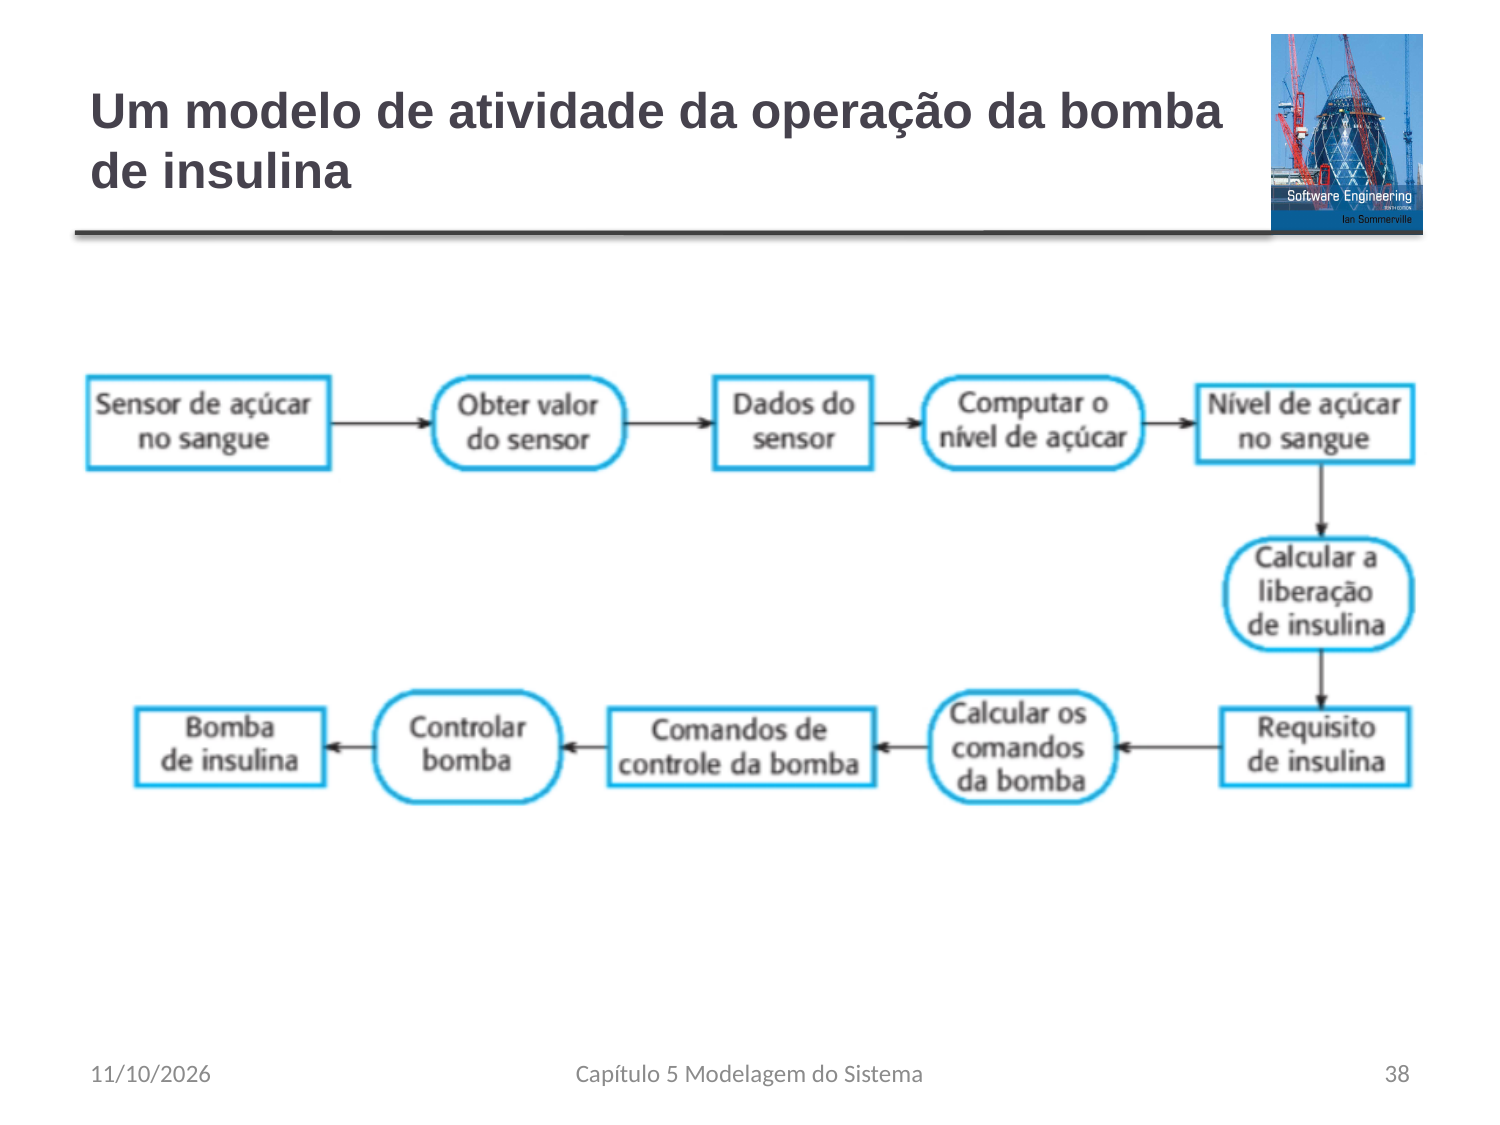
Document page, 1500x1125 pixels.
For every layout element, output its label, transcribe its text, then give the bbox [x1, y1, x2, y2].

picture [62, 358, 1438, 809]
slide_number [75, 1042, 425, 1103]
slide_number 38 [1074, 1042, 1425, 1103]
title Um modelo de atividade da operação da bomba de insulina [74, 44, 1272, 233]
picture [1271, 34, 1423, 230]
footer Capítulo 5 Modelagem do Sistema [512, 1042, 988, 1103]
